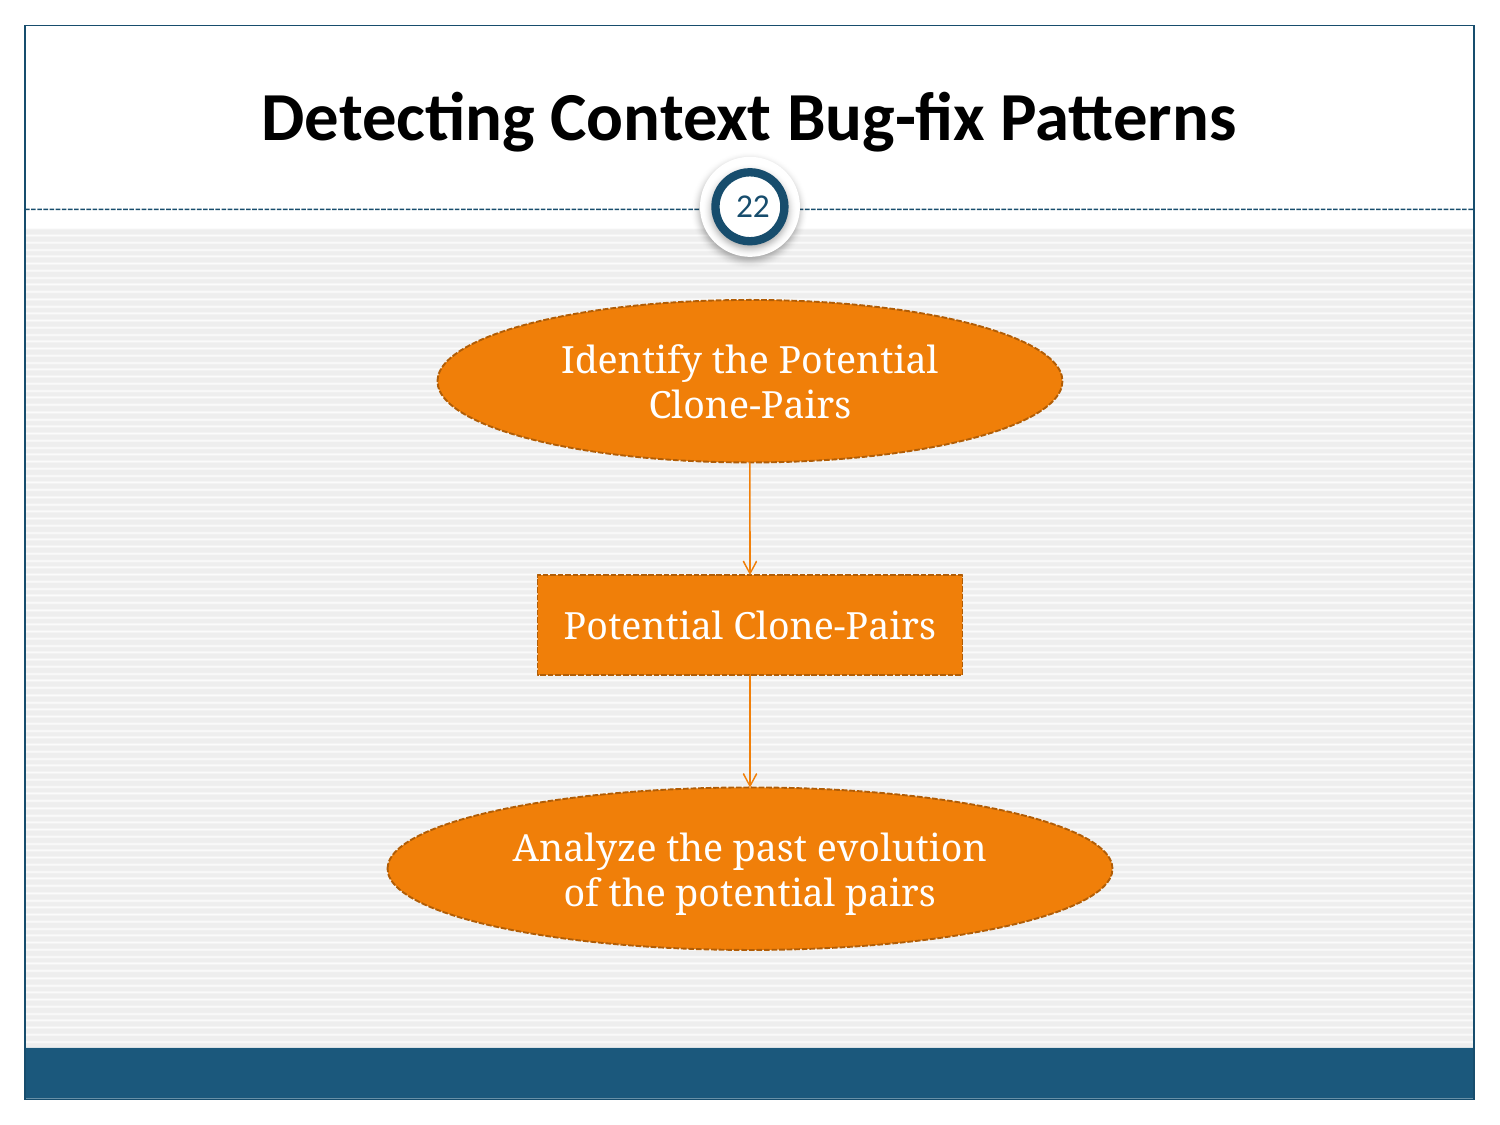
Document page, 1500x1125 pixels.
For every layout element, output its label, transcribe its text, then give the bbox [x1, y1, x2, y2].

title Detecting Context Bug-fix Patterns [49, 37, 1450, 162]
text_box Identify the Potential Clone-Pairs [436, 298, 1064, 464]
text_box Analyze the past evolution of the potential pairs [386, 786, 1114, 951]
text_box Potential Clone-Pairs [537, 574, 963, 676]
slide_number 22 [715, 168, 791, 241]
